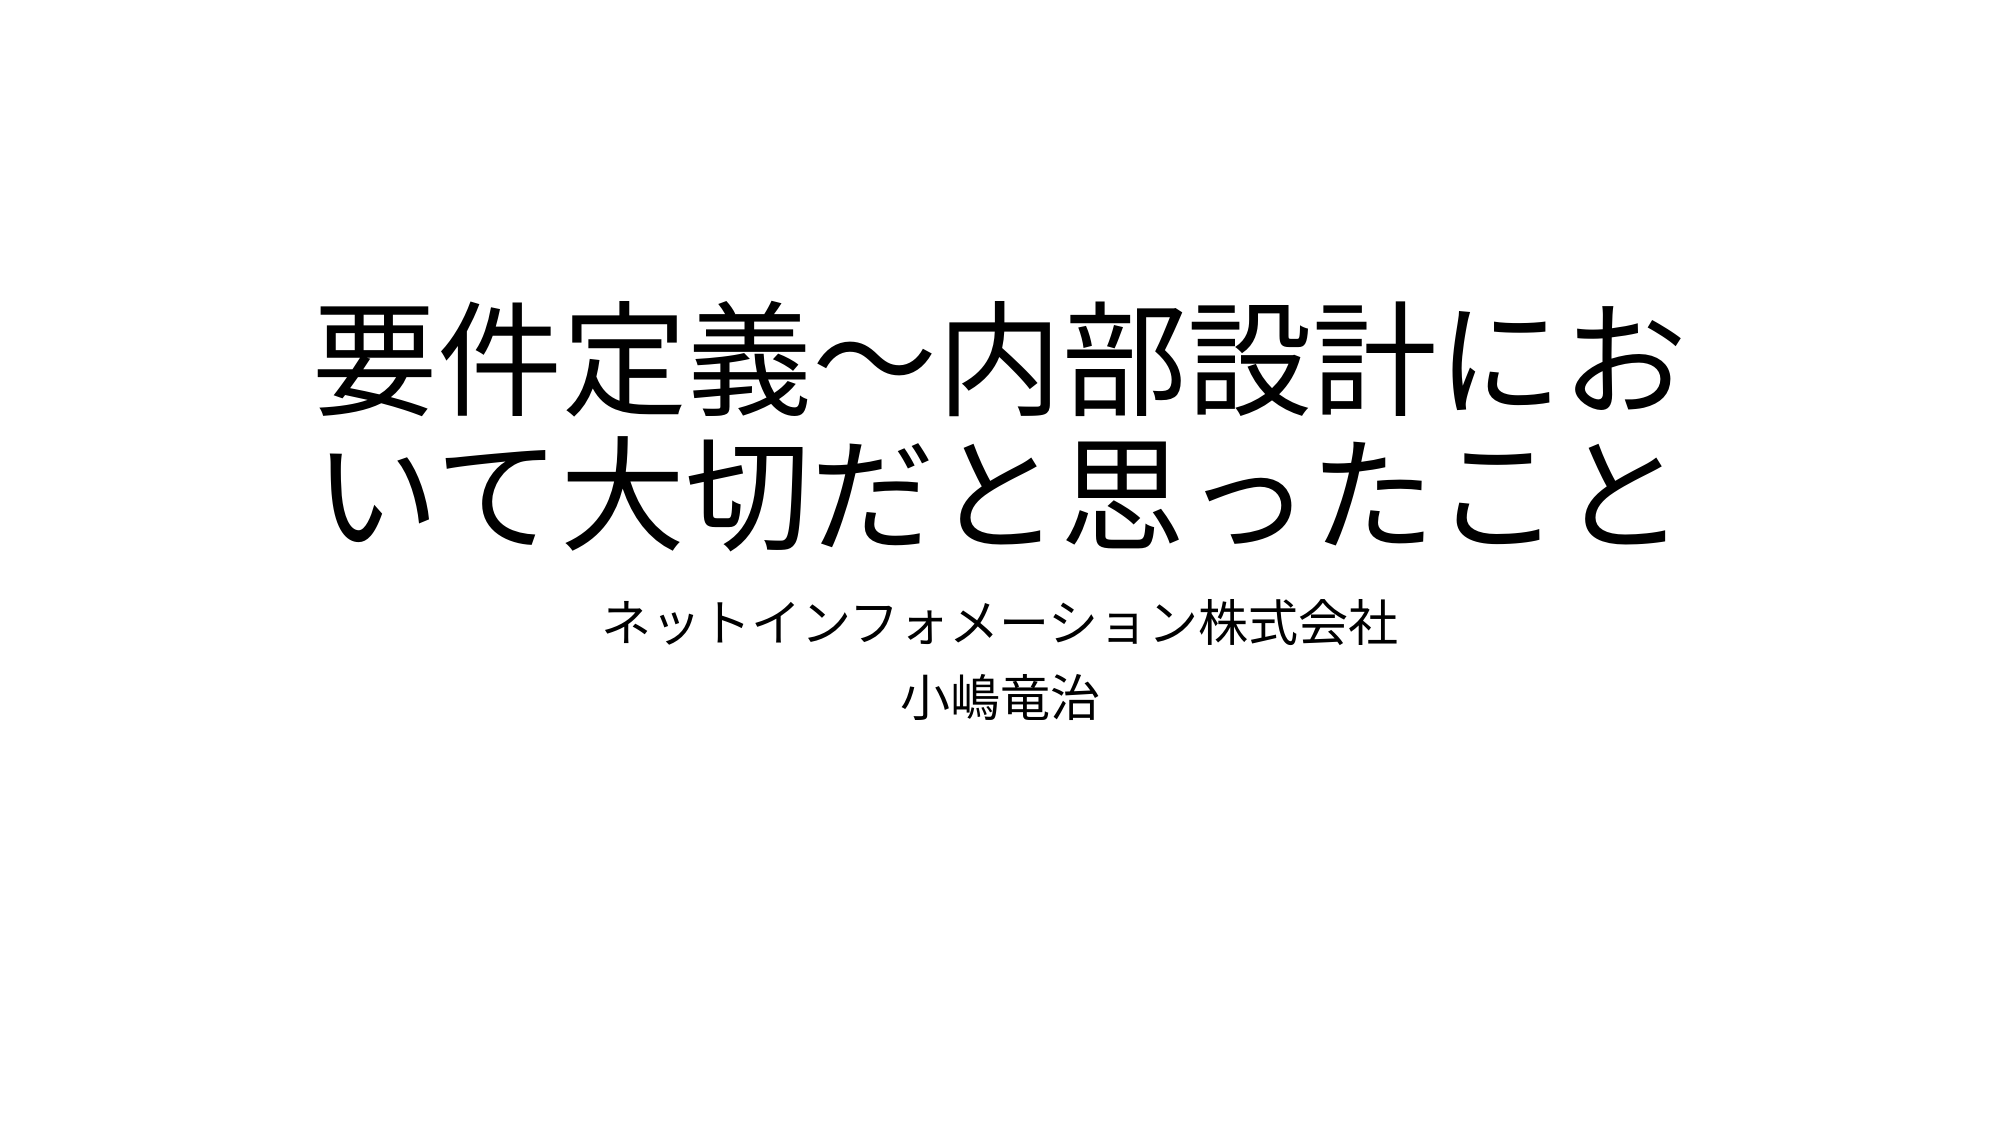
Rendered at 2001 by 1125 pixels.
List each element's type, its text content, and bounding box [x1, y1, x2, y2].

title 要件定義～内部設計において大切だと思ったこと [249, 184, 1750, 576]
subtitle ネットインフォメーション株式会社 小嶋竜治 [249, 590, 1750, 863]
